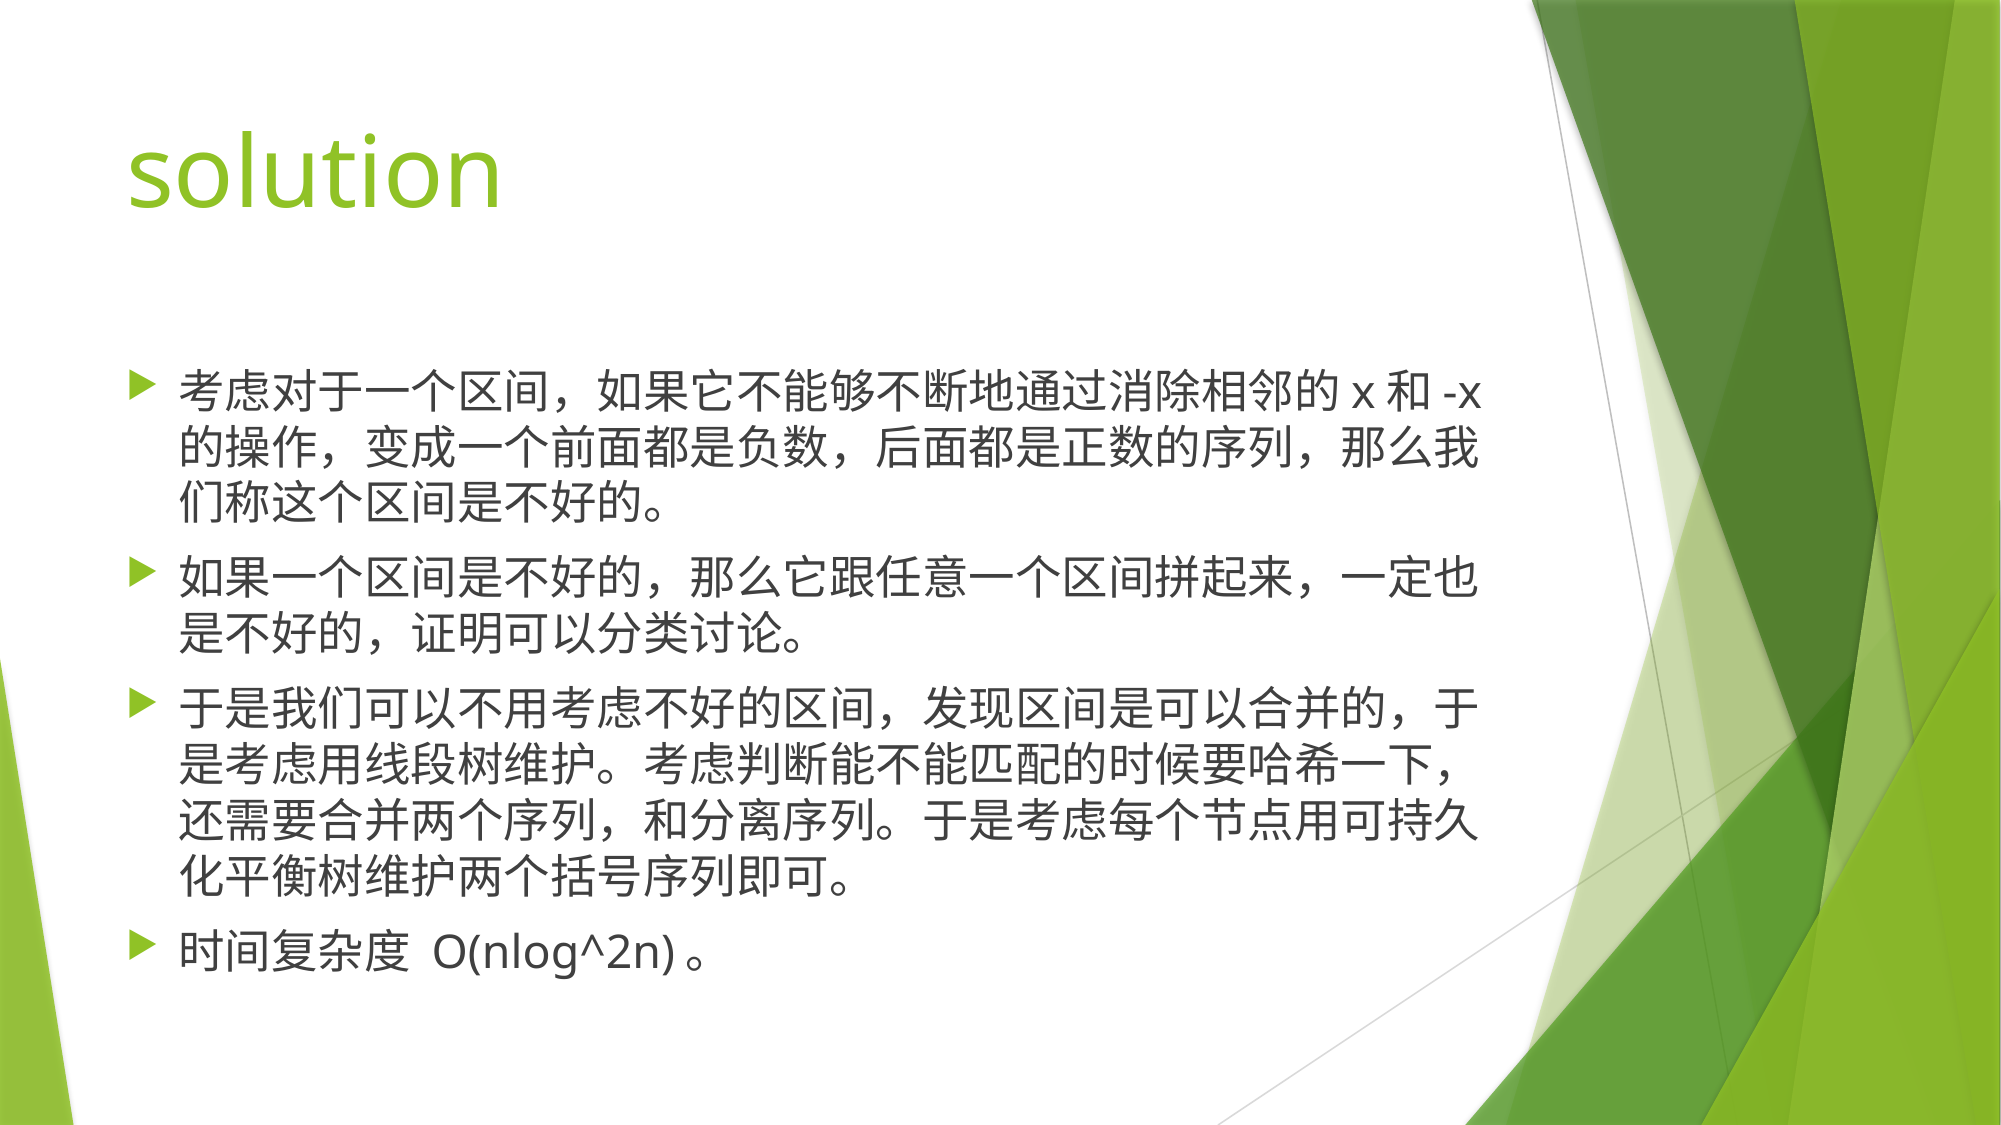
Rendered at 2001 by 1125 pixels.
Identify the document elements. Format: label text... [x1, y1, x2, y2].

title solution [111, 99, 1522, 317]
list 考虑对于一个区间，如果它不能够不断地通过消除相邻的x和-x的操作，变成一个前面都是负数，后面都是正数的序列，那么我们称这个区间是不好的。 如果一个区间是不好的，那么它跟任意一个区间拼起来，一定也是不好的，证明可以分类讨论。 于是我们可以不用考虑不好的区间，发现区间是可以合并的，于是考虑用线段树维护。考虑判断能不能匹配的时候要哈希一下，还需要合并两个序列，和分离序列。于是考虑每个节点用可持久化平衡树维护两个括号序列即可。 时间复杂度 O(nlog^2n)。 [111, 354, 1522, 992]
